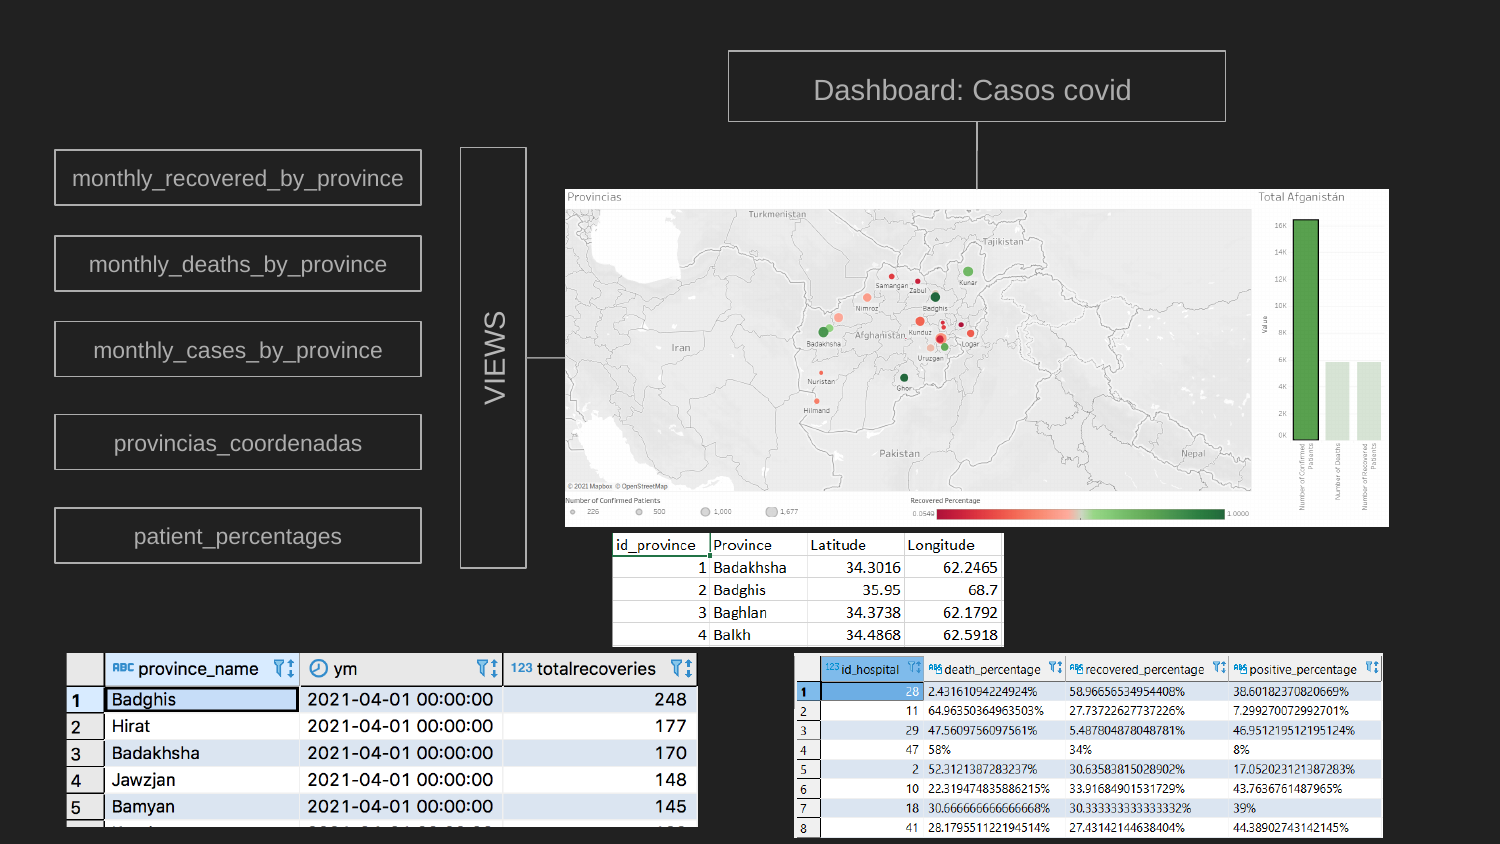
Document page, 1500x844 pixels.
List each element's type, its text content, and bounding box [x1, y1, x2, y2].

text_box monthly_cases_by_province [55, 321, 422, 377]
text_box monthly_recovered_by_province [55, 149, 422, 205]
text_box VIEWS [460, 147, 526, 569]
text_box provincias_coordenadas [55, 414, 422, 470]
picture [612, 533, 1004, 647]
text_box Dashboard: Casos covid [728, 51, 1226, 122]
text_box monthly_deaths_by_province [55, 235, 422, 291]
picture [564, 189, 1390, 527]
picture [793, 653, 1383, 838]
picture [66, 653, 699, 827]
text_box patient_percentages [55, 507, 422, 563]
